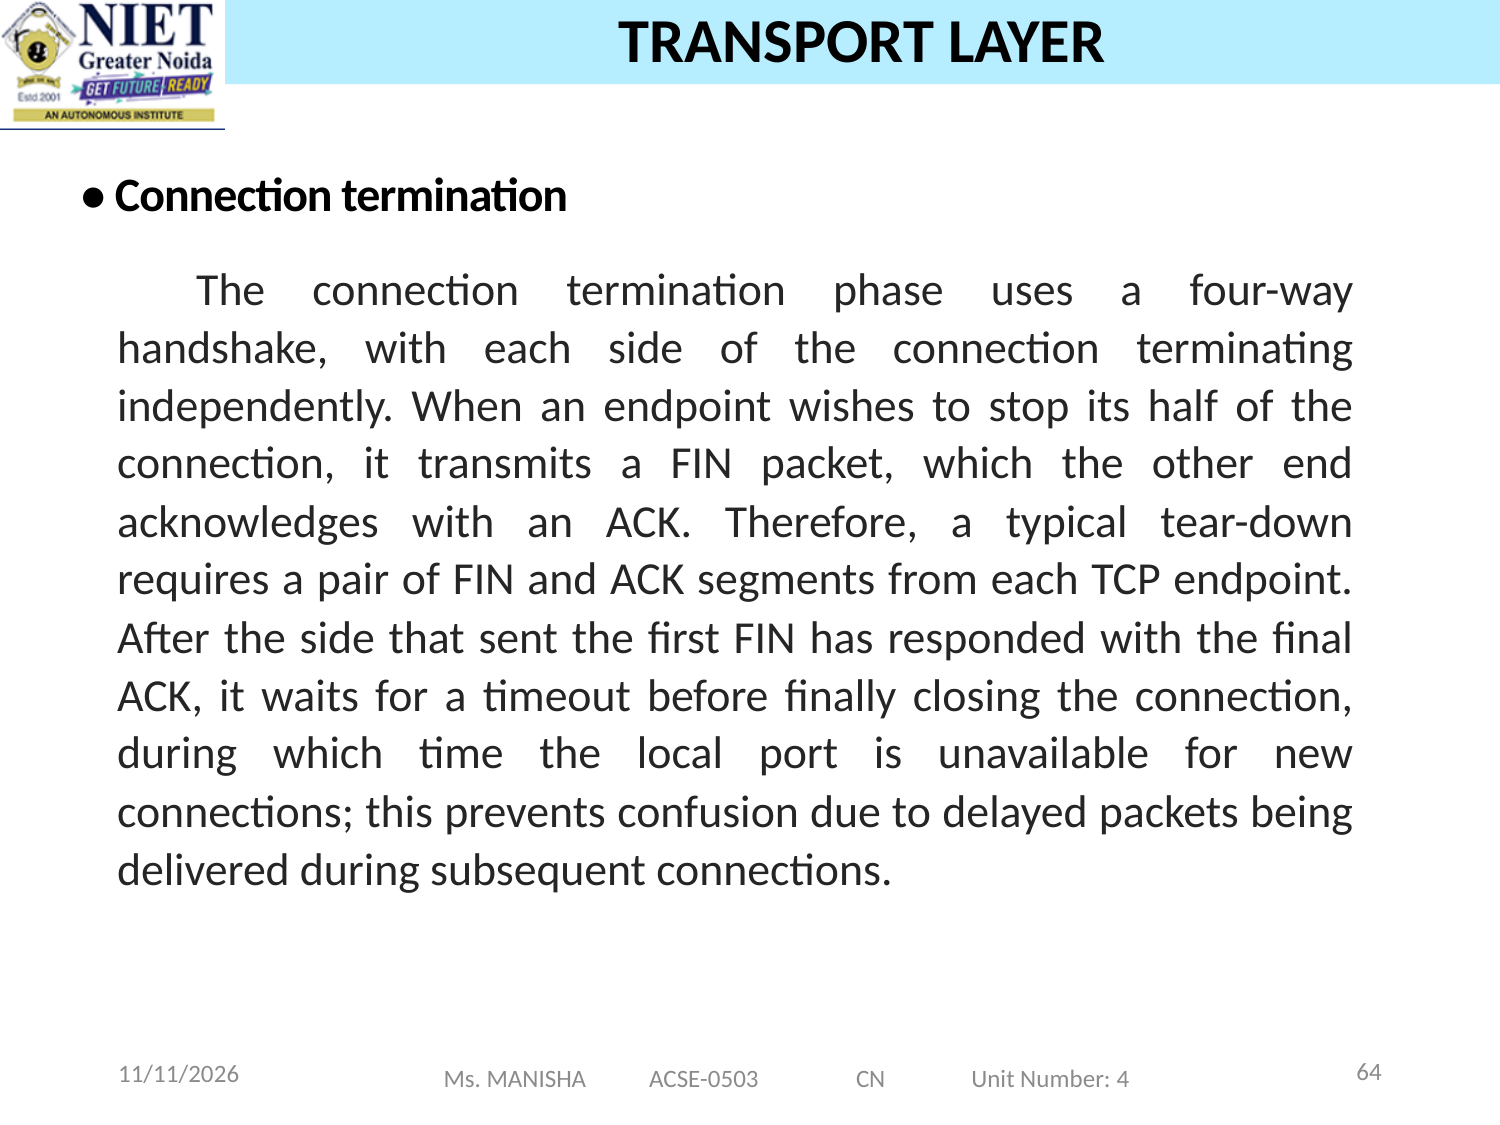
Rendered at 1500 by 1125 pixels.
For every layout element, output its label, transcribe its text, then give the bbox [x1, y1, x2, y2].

text_box • Connection termination [81, 163, 596, 202]
text_box The connection termination phase uses a four-way handshake, with each side of the connection terminating independently. When an endpoint wishes to stop its half of the connection, it transmits a FIN packet, which the other end acknowledges with an ACK. Therefore, a typical tear-down requires a pair of FIN and ACK segments from each TCP endpoint. After the side that sent the first FIN has responded with the final ACK, it waits for a timeout before finally closing the connection, during which time the local port is unavailable for new connections; this prevents confusion due to delayed packets being delivered during subsequent connections. [116, 256, 1355, 732]
title TRANSPORT LAYER [225, 0, 1500, 85]
picture [0, 0, 225, 139]
slide_number 64 [1303, 1040, 1397, 1101]
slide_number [103, 1042, 273, 1103]
footer Ms. MANISHA ACSE-0503 CN Unit Number: 4 [375, 1047, 1200, 1108]
